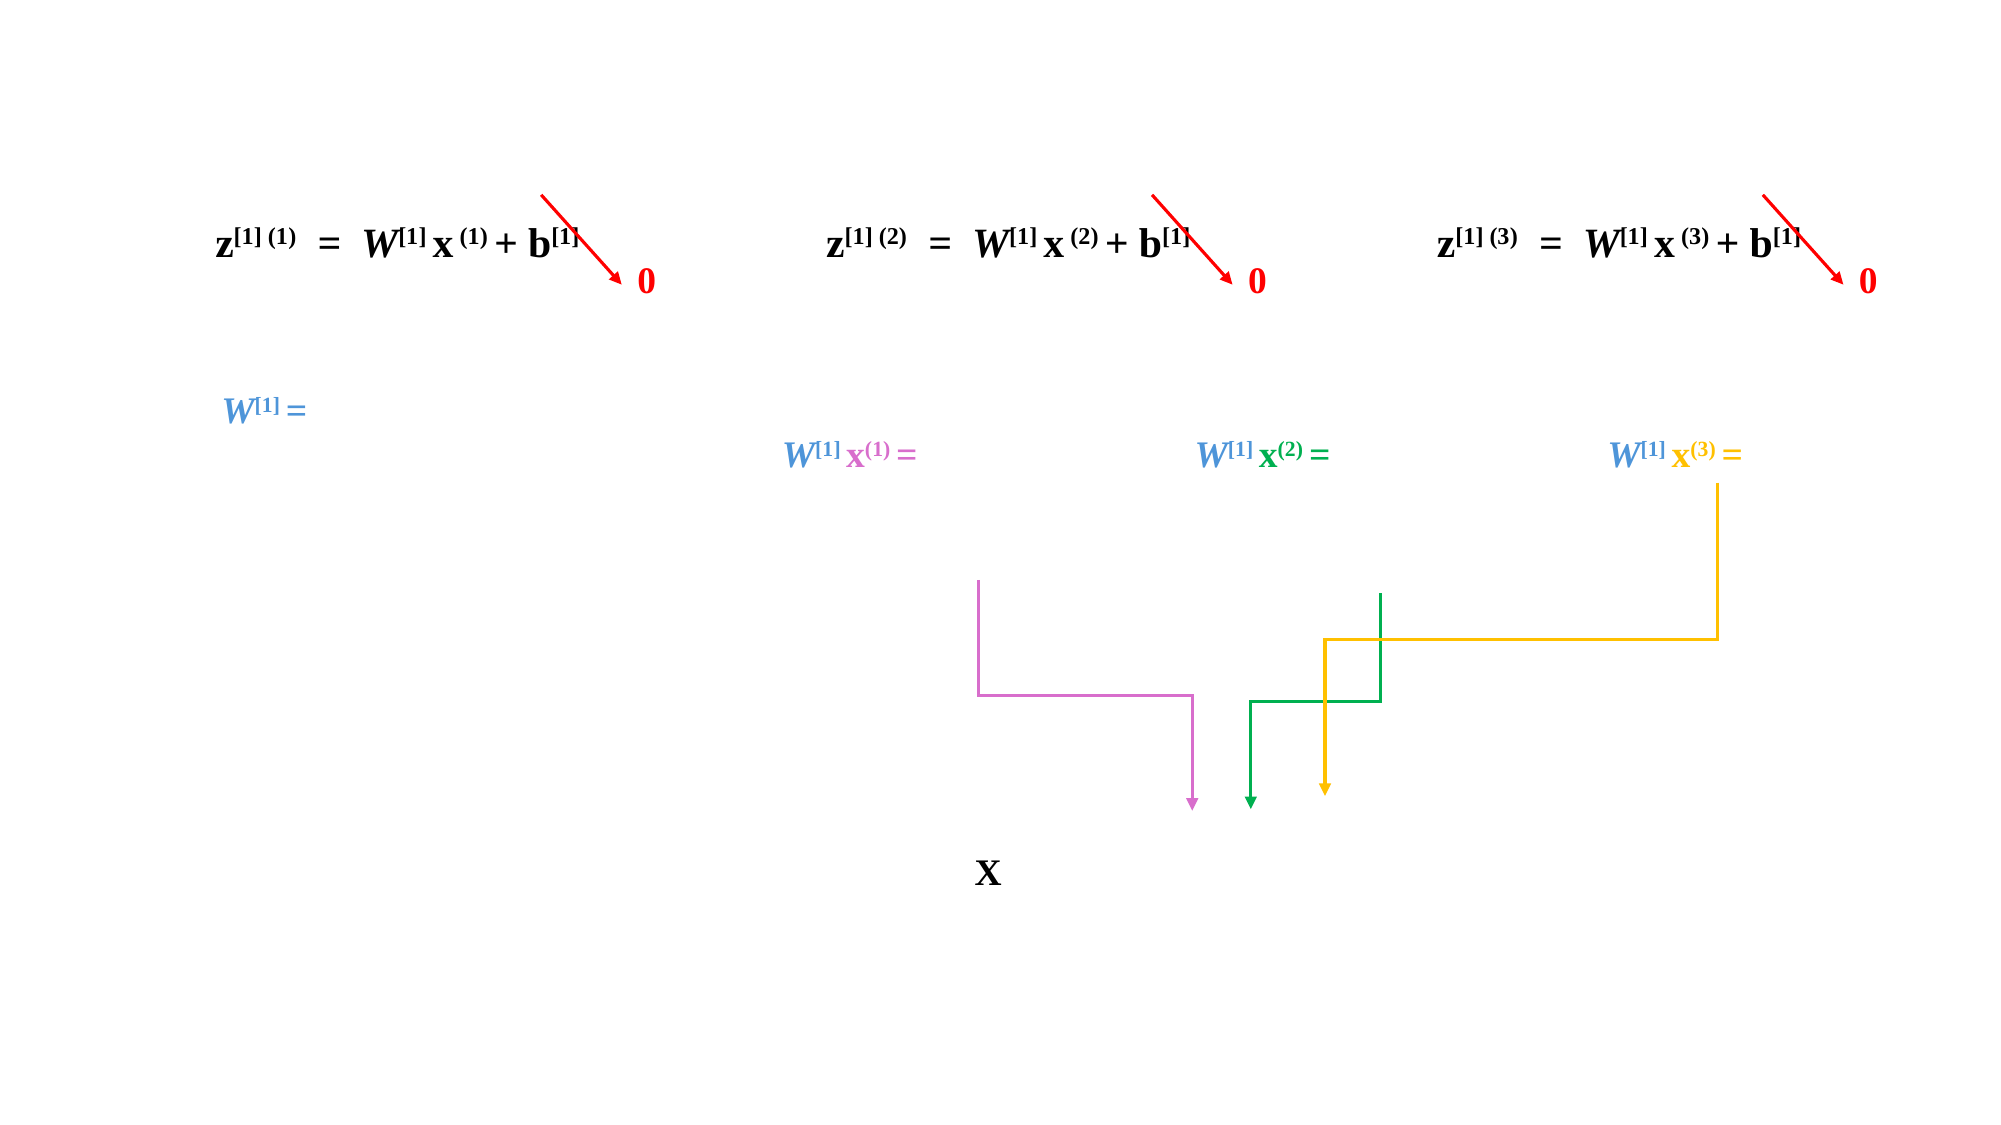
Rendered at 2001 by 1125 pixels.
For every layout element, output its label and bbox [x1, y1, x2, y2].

text_box [189, 194, 1945, 1014]
